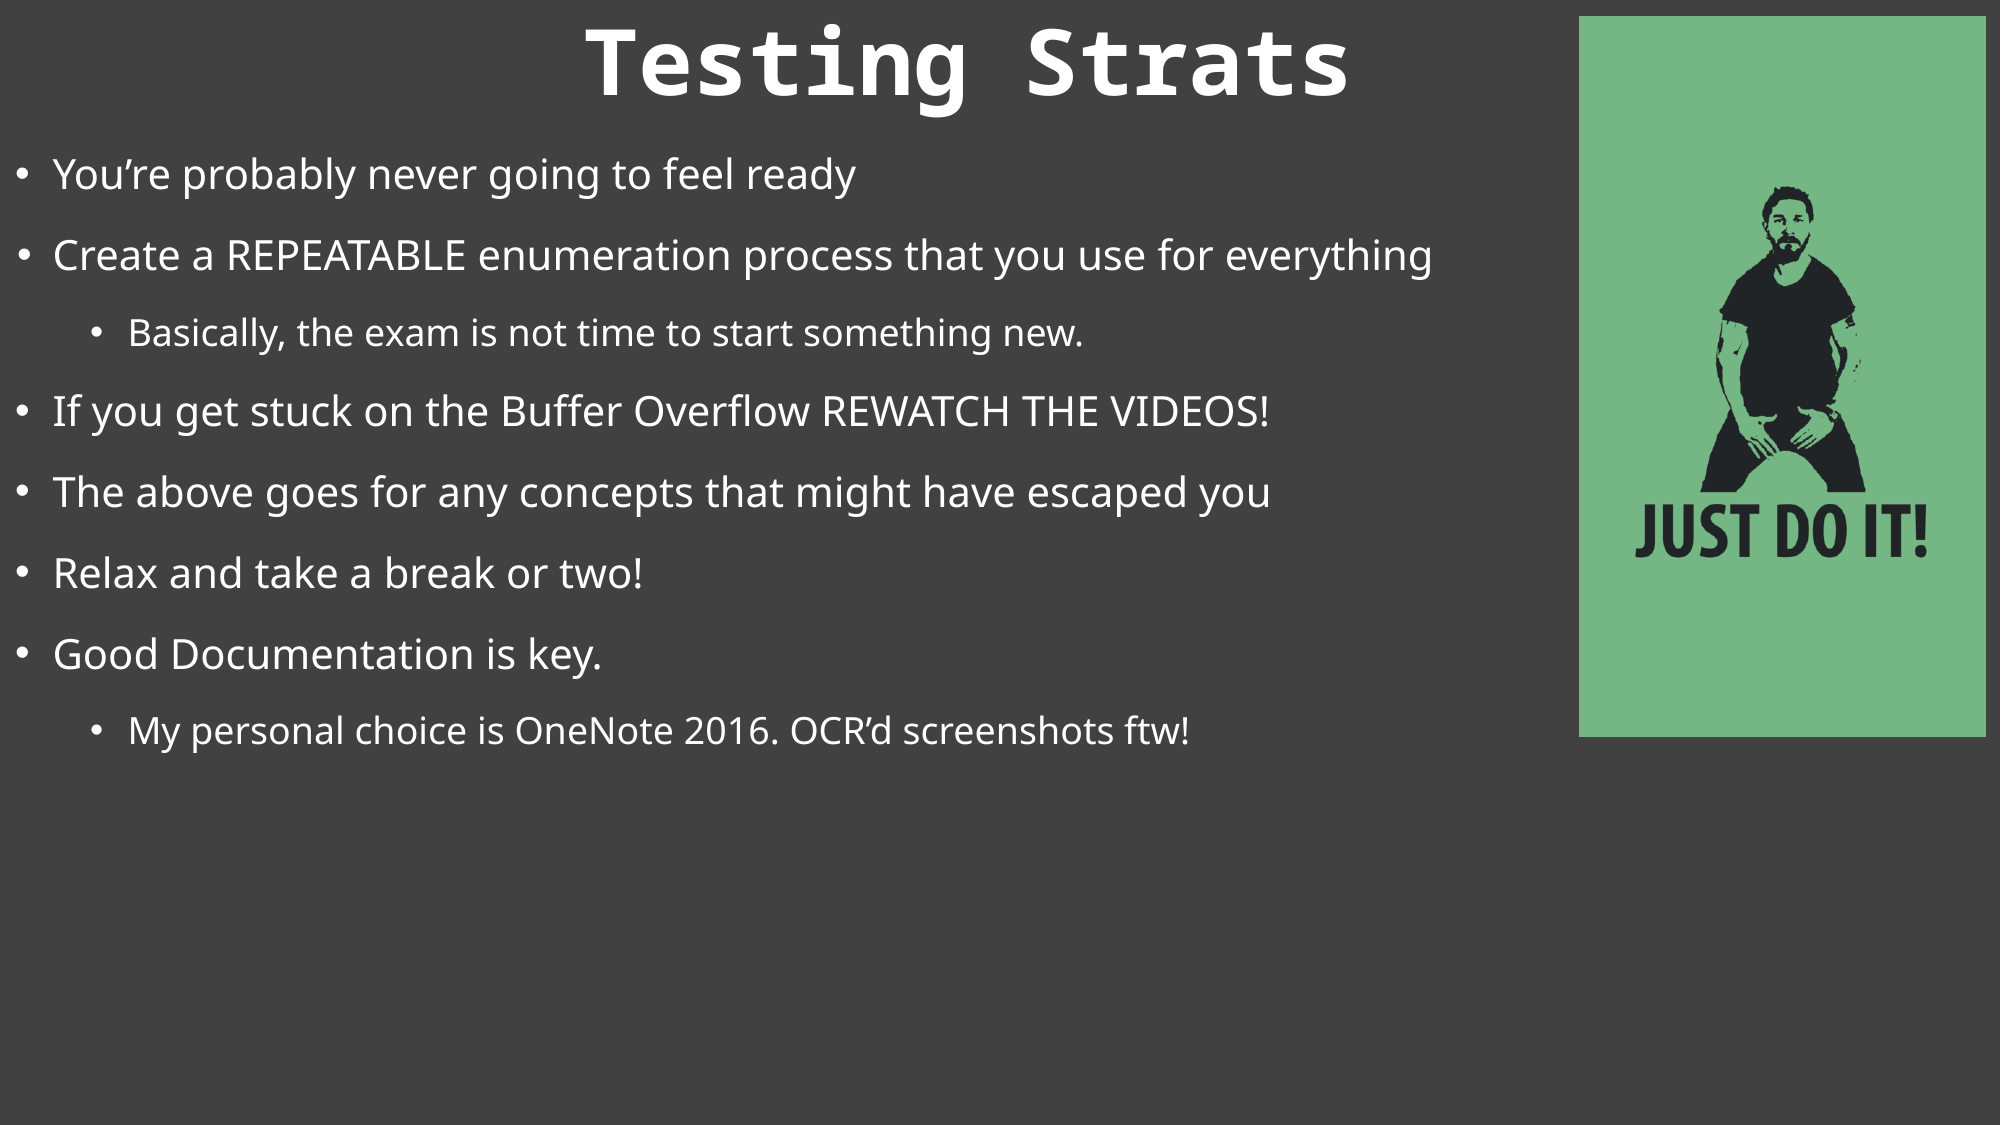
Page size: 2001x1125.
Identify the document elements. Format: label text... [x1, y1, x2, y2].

picture [1579, 16, 1986, 738]
list You’re probably never going to feel ready Create a REPEATABLE enumeration process that you use for everything Basically, the exam is not time to start something new. If you get stuck on the Buffer Overflow REWATCH THE VIDEOS! The above goes for any concepts that might have escaped you Relax and take a break or two! Good Documentation is key. My personal choice is OneNote 2016. OCR’d screenshots ftw! [0, 130, 1580, 1054]
title Testing Strats [119, 0, 1818, 130]
